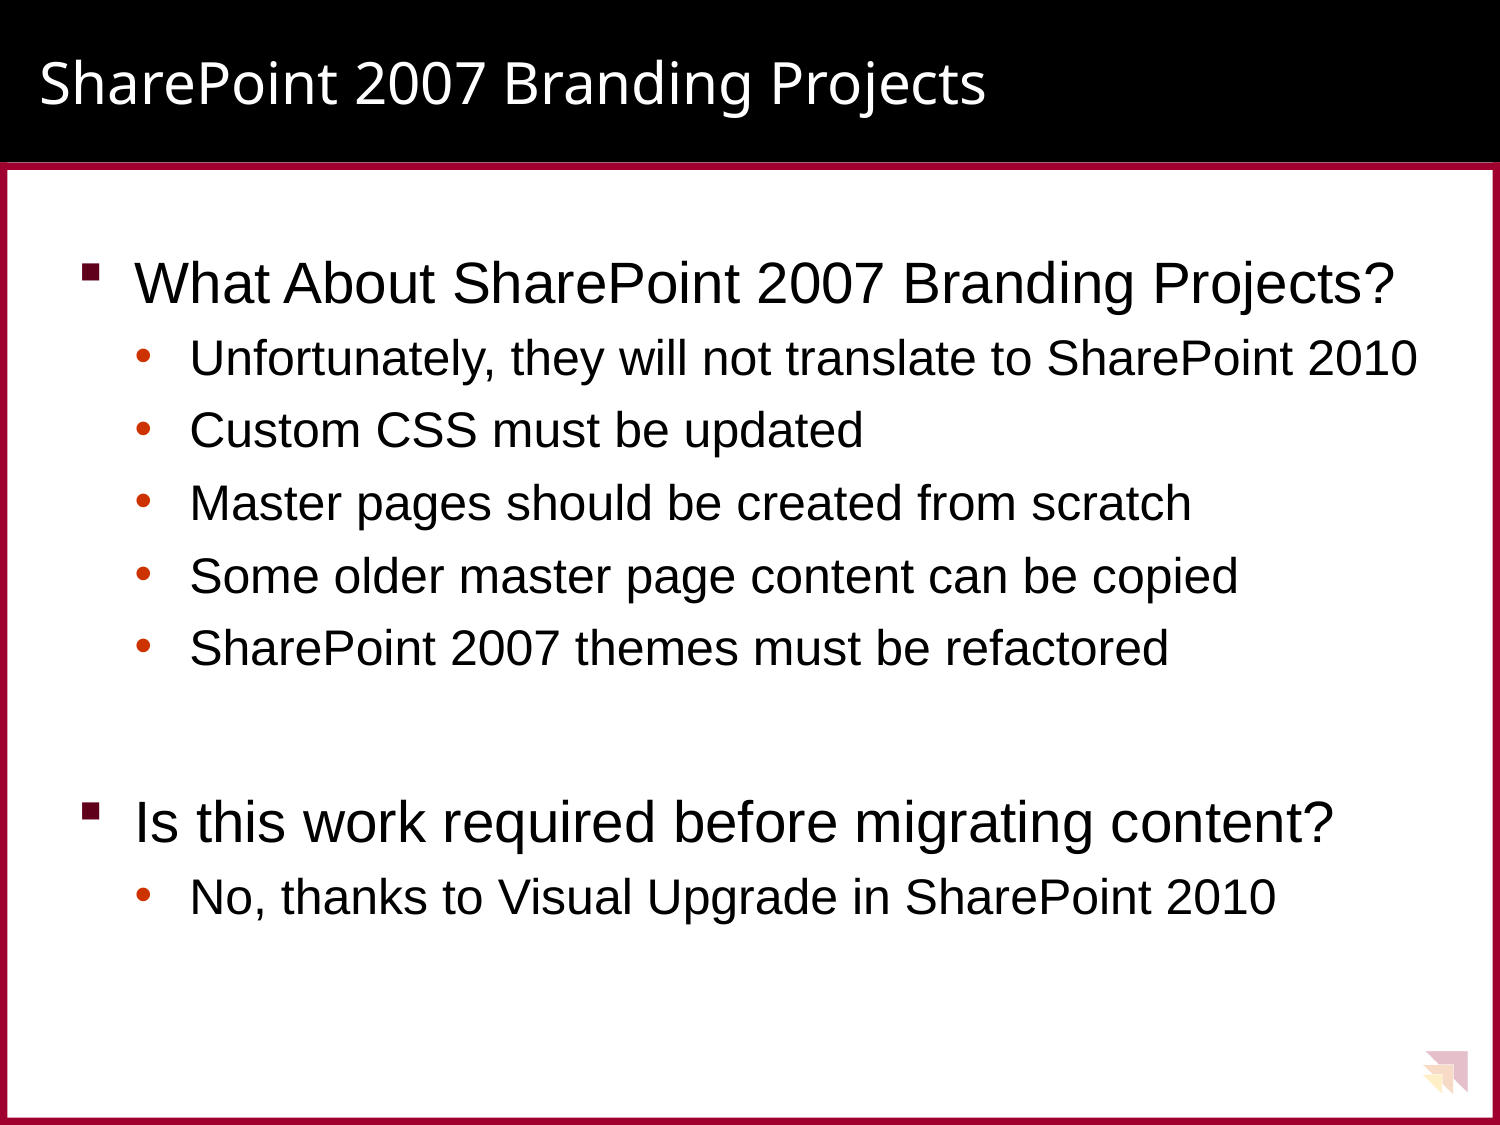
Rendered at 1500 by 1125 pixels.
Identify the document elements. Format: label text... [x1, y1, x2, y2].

list What About SharePoint 2007 Branding Projects? Unfortunately, they will not translate to SharePoint 2010 Custom CSS must be updated Master pages should be created from scratch Some older master page content can be copied SharePoint 2007 themes must be refactored Is this work required before migrating content? No, thanks to Visual Upgrade in SharePoint 2010 [62, 237, 1438, 1088]
title SharePoint 2007 Branding Projects [24, 12, 1438, 150]
